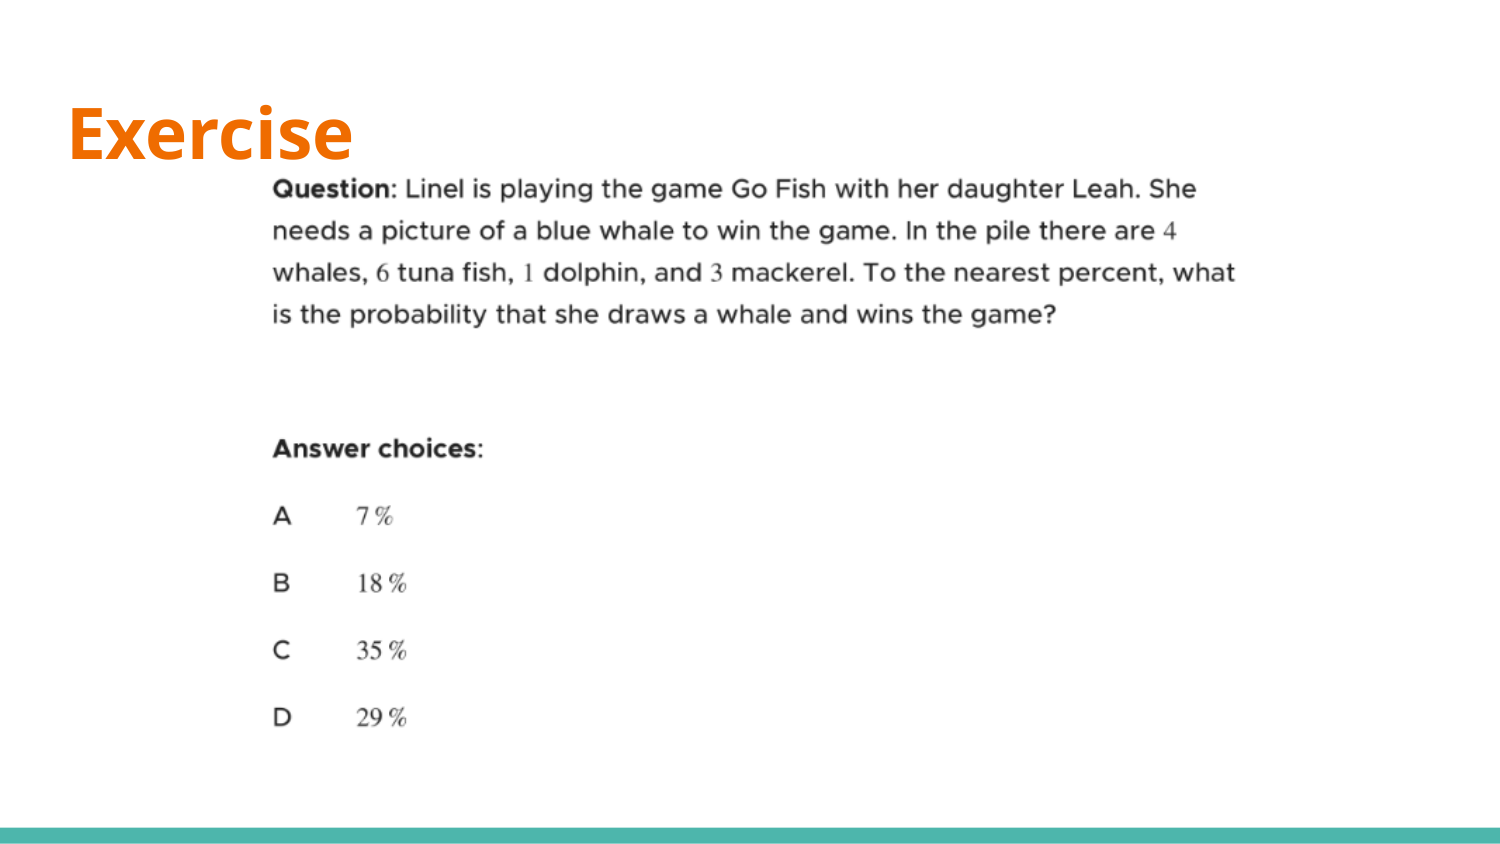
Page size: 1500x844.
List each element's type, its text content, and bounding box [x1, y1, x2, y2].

picture [238, 167, 1262, 747]
title Exercise [51, 72, 1449, 189]
